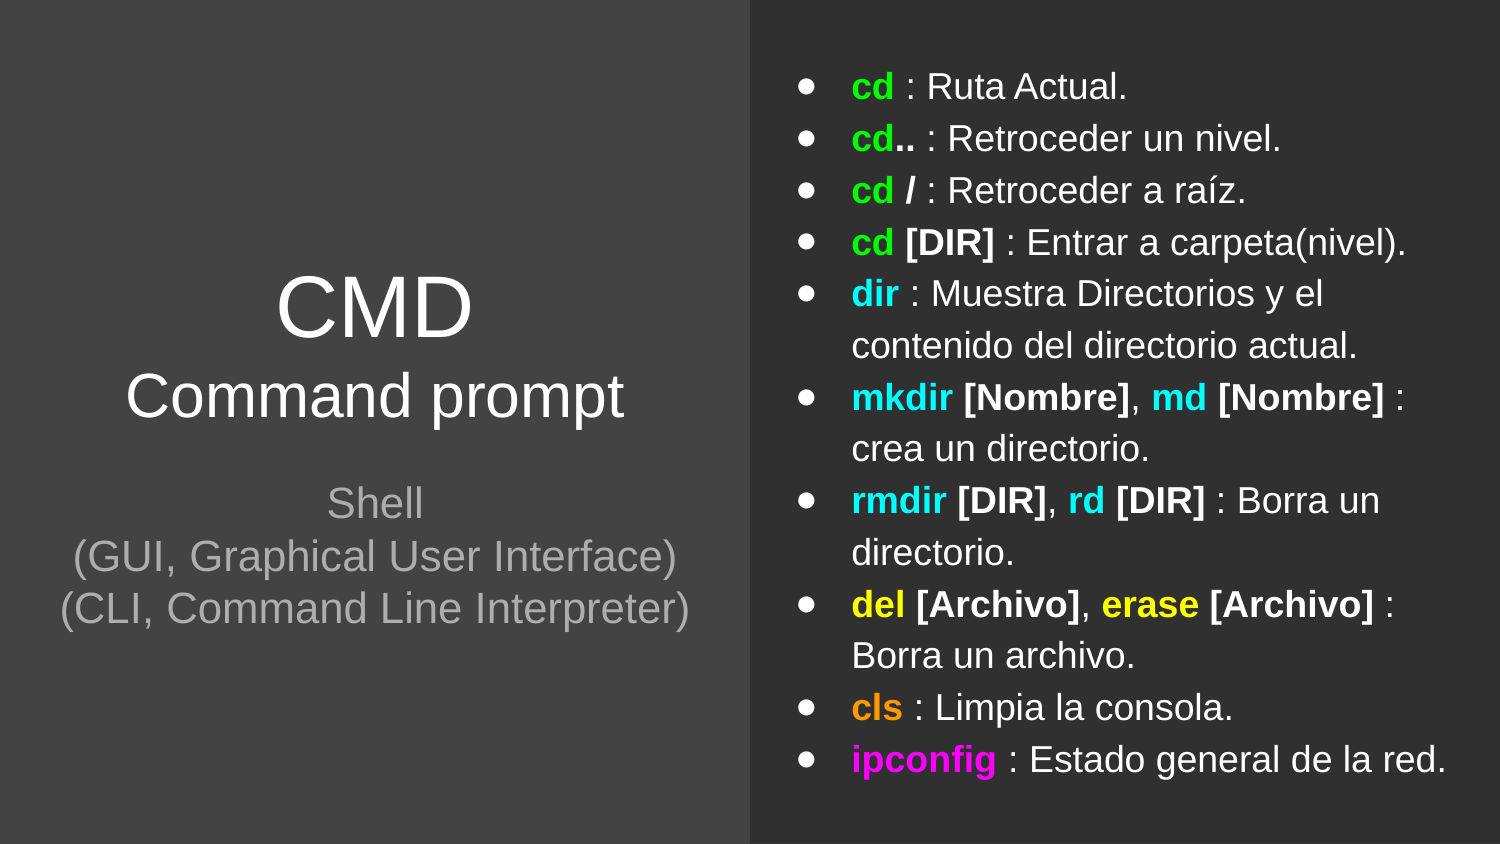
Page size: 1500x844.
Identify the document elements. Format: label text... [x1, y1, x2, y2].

list cd : Ruta Actual. cd.. : Retroceder un nivel. cd / : Retroceder a raíz. cd [DIR] : Entrar a carpeta(nivel). dir : Muestra Directorios y el contenido del directorio actual. mkdir [Nombre], md [Nombre] : crea un directorio. rmdir [DIR], rd [DIR] : Borra un directorio. del [Archivo], erase [Archivo] : Borra un archivo. cls : Limpia la consola. ipconfig : Estado general de la red. [761, 29, 1486, 806]
subtitle Shell (GUI, Graphical User Interface) (CLI, Command Line Interpreter) [43, 459, 708, 663]
title CMD Command prompt [43, 202, 708, 446]
